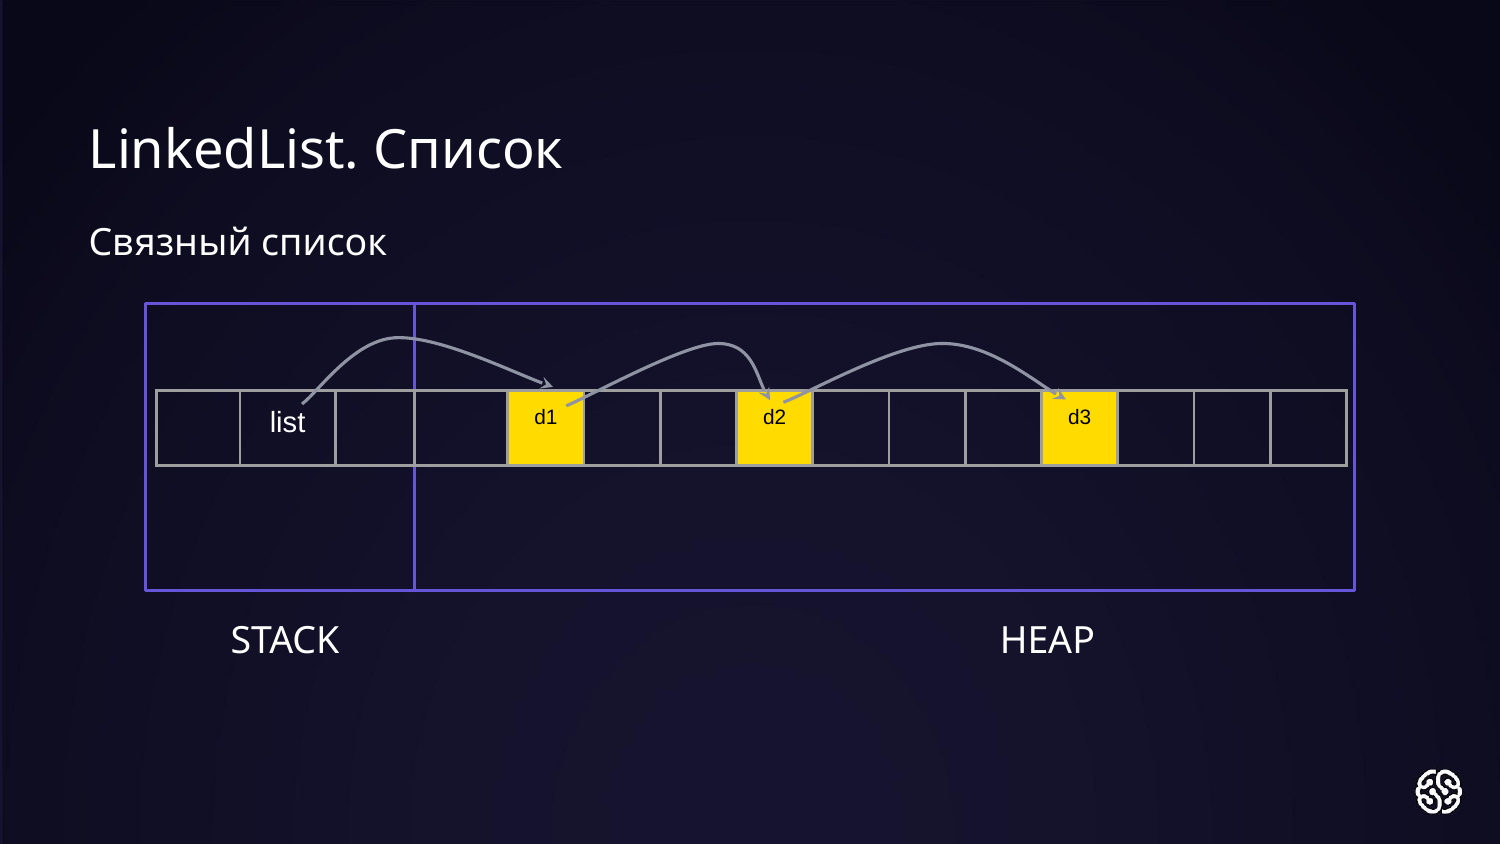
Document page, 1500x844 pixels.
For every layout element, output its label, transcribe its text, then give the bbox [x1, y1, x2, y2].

table_header [416, 392, 506, 464]
table_header [337, 397, 413, 464]
text_box [301, 337, 554, 405]
table_header [890, 401, 964, 464]
text_box [145, 303, 414, 591]
table_header [814, 402, 888, 464]
text_box STACK [179, 603, 391, 662]
text_box [566, 343, 771, 406]
text_box [783, 343, 1066, 403]
table_header d3 [1043, 392, 1116, 464]
table_header [662, 402, 735, 464]
text_box HEAP [934, 603, 1170, 662]
subtitle LinkedList. Список [88, 0, 1412, 398]
text_box [414, 303, 1355, 591]
table_header list [241, 392, 334, 464]
picture [0, 0, 1500, 844]
table_header [1272, 392, 1345, 464]
table_header [967, 400, 1040, 464]
table_header d1 [509, 392, 583, 464]
table_header [158, 392, 239, 464]
table_header d2 [738, 392, 811, 464]
table_header [585, 404, 659, 464]
table_header [1119, 392, 1193, 464]
table_header [1195, 392, 1269, 464]
